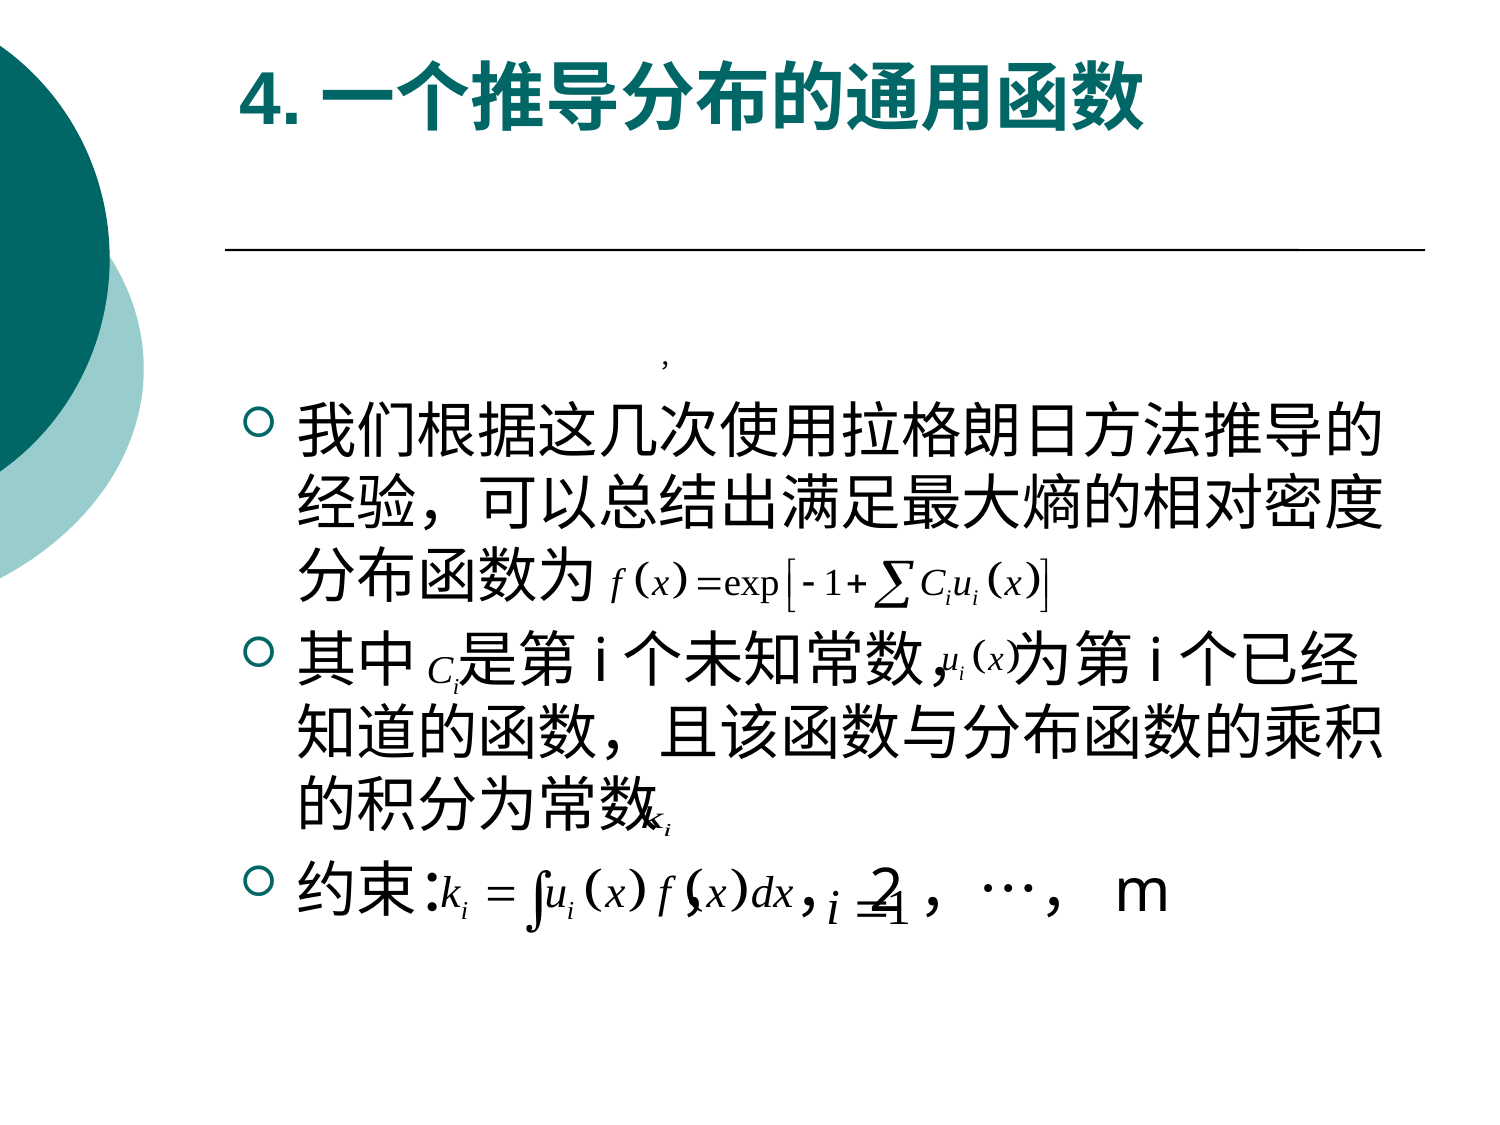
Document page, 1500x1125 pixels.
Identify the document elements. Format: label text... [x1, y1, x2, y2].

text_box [597, 550, 1061, 622]
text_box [820, 878, 917, 938]
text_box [937, 632, 1025, 692]
text_box ， [644, 335, 706, 381]
title 4.一个推导分布的通用函数 [224, 49, 1425, 238]
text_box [632, 796, 680, 844]
list 我们根据这几次使用拉格朗日方法推导的经验，可以总结出满足最大熵的相对密度分布函数为 其中 是第i个未知常数， 为第i个已经知道的函数，且该函数与分布函数的乘积的积分为常数 约束： ， ，2，…，m [224, 299, 1425, 975]
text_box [433, 855, 805, 938]
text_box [421, 644, 469, 704]
